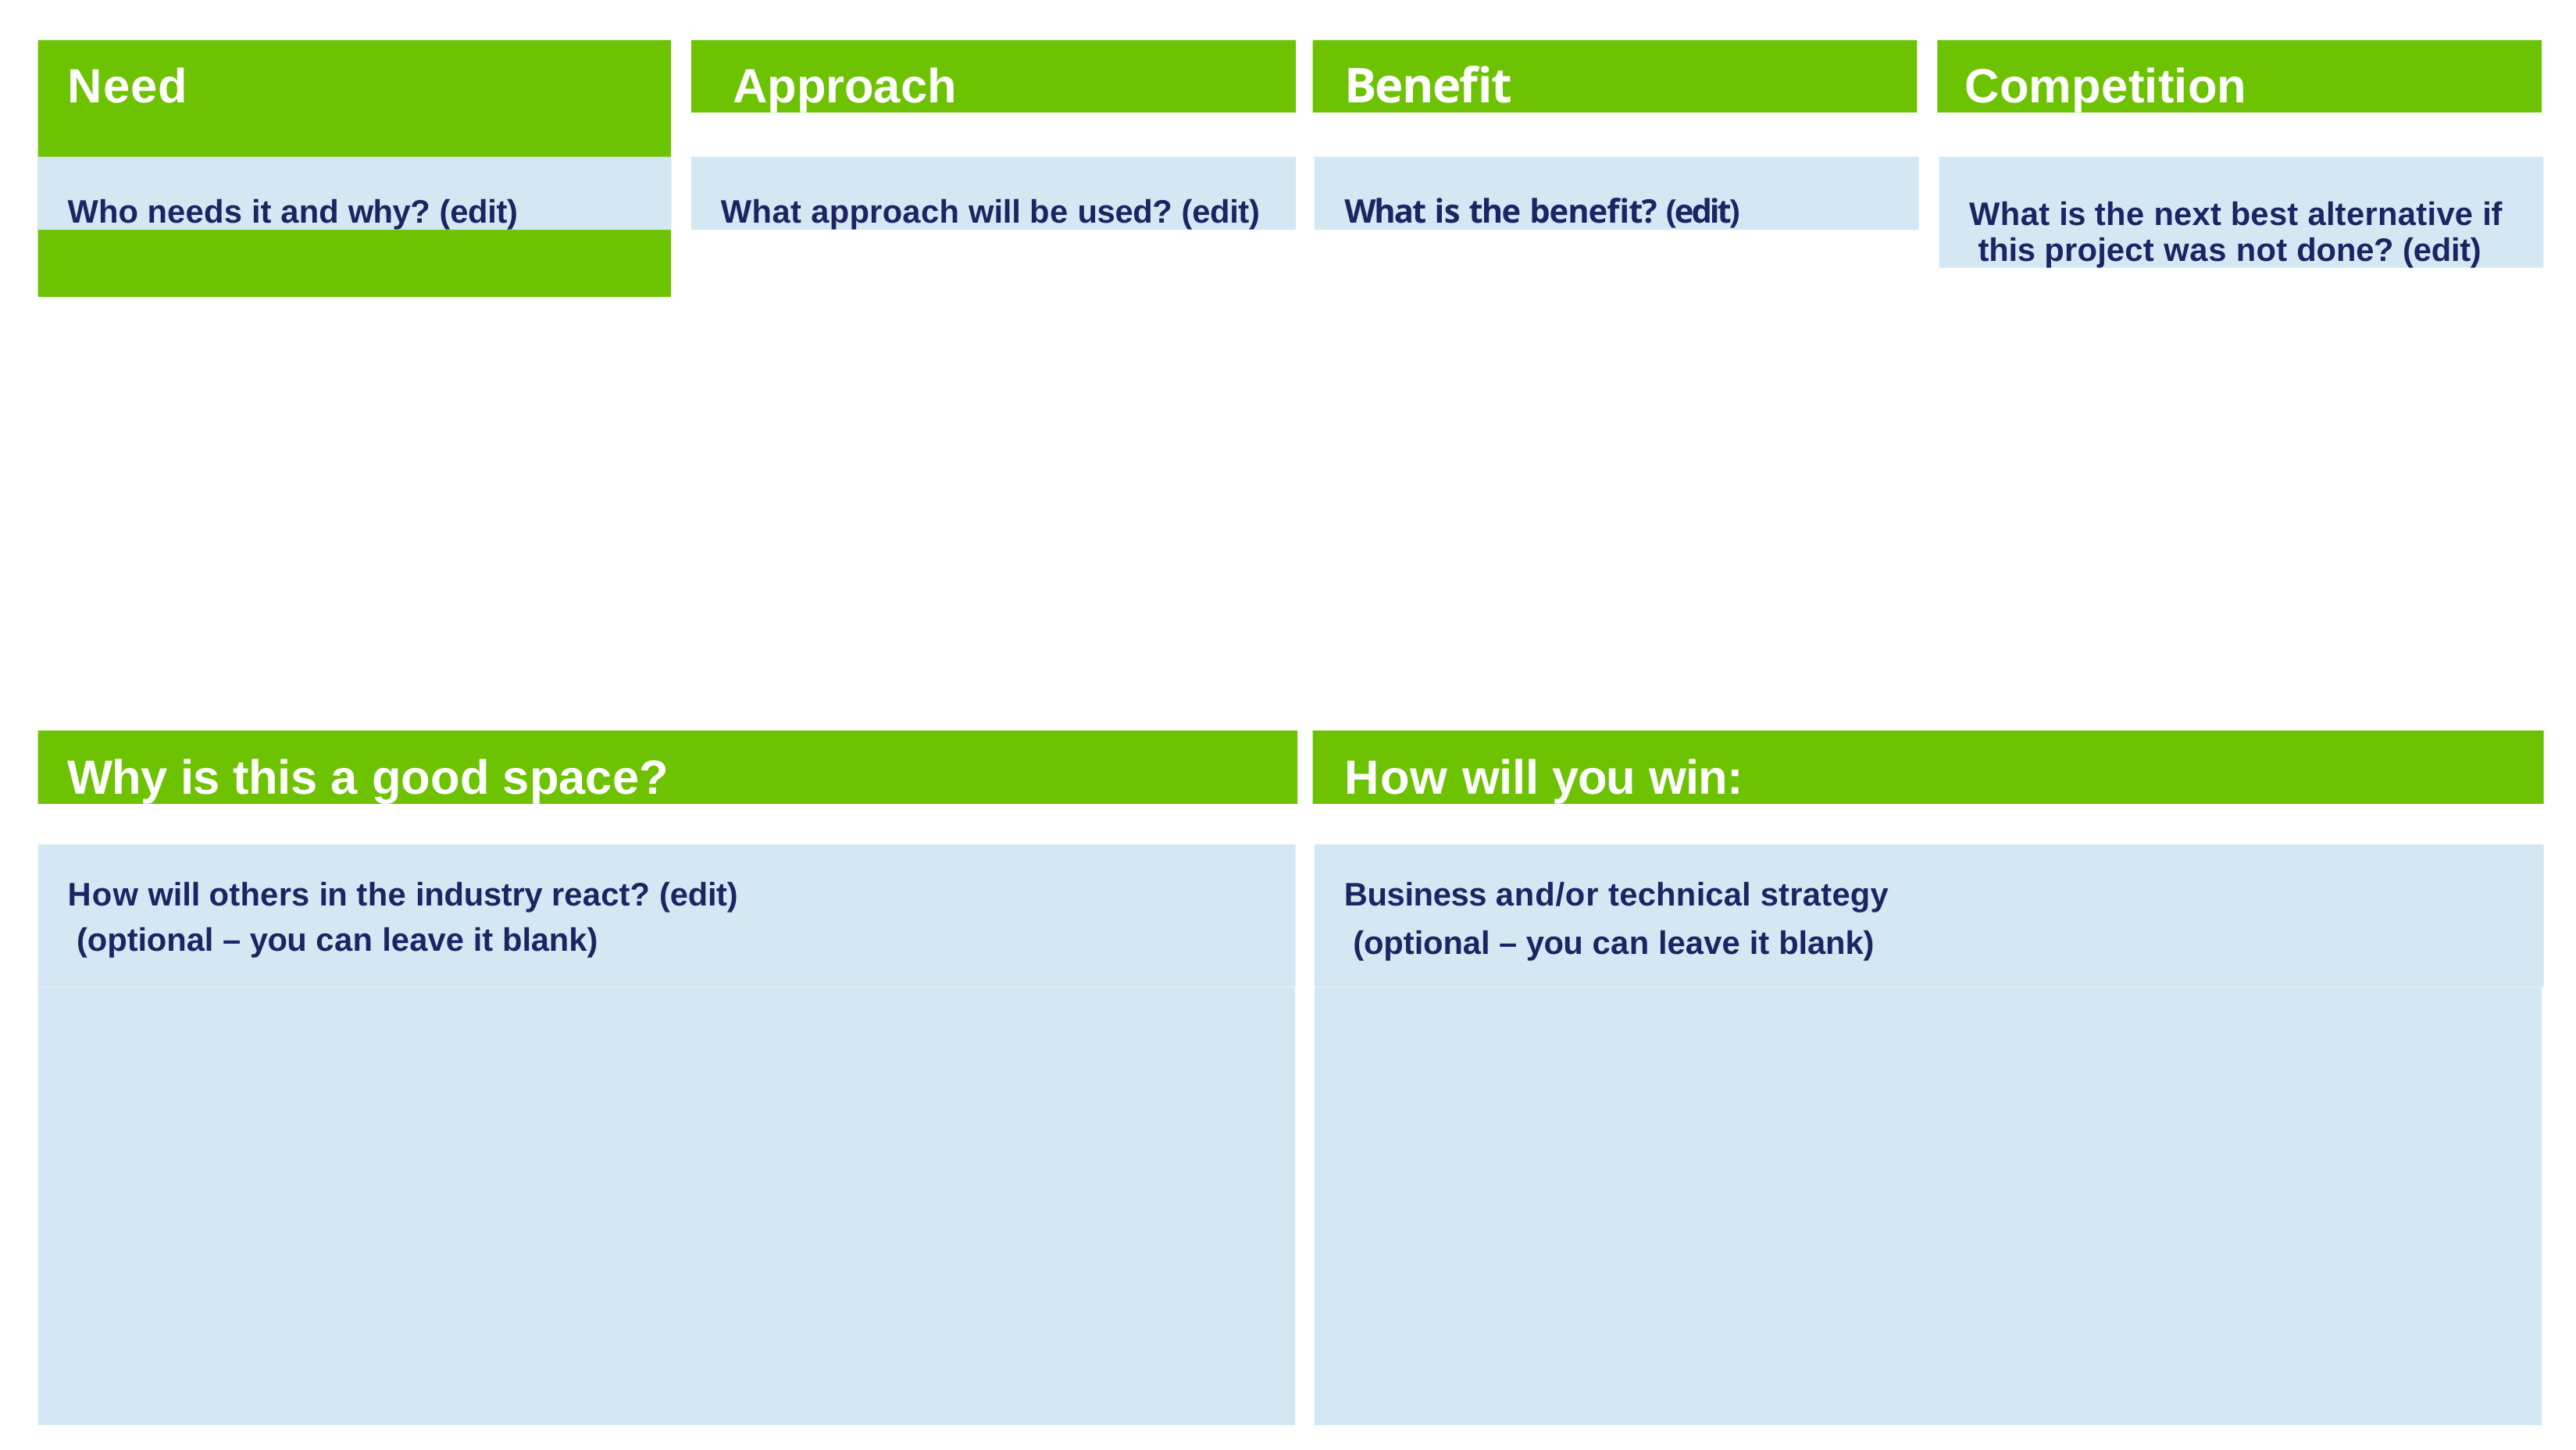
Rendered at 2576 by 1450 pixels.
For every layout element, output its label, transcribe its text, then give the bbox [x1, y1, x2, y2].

text_box Why is this a good space? [37, 730, 1298, 804]
text_box How will you win: [1312, 730, 2544, 804]
text_box Competition [1937, 40, 2542, 112]
text_box [1314, 987, 2542, 1426]
text_box Approach [691, 40, 1296, 112]
text_box What is the next best alternative if this project was not done? (edit) [1939, 156, 2544, 268]
text_box [37, 987, 1295, 1426]
text_box [1314, 844, 2544, 988]
text_box Who needs it and why? (edit) [37, 156, 672, 230]
text_box What is the benefit? (edit) [1314, 156, 1919, 230]
title Need [37, 40, 672, 156]
text_box Benefit [1312, 40, 1918, 112]
title Need [37, 230, 672, 298]
text_box What approach will be used? (edit) [691, 156, 1296, 230]
text_box [37, 844, 1296, 988]
text_box Business and/or technical strategy (optional – you can leave it blank) [1342, 862, 1891, 961]
text_box How will others in the industry react? (edit) (optional – you can leave it blank) [66, 865, 739, 958]
